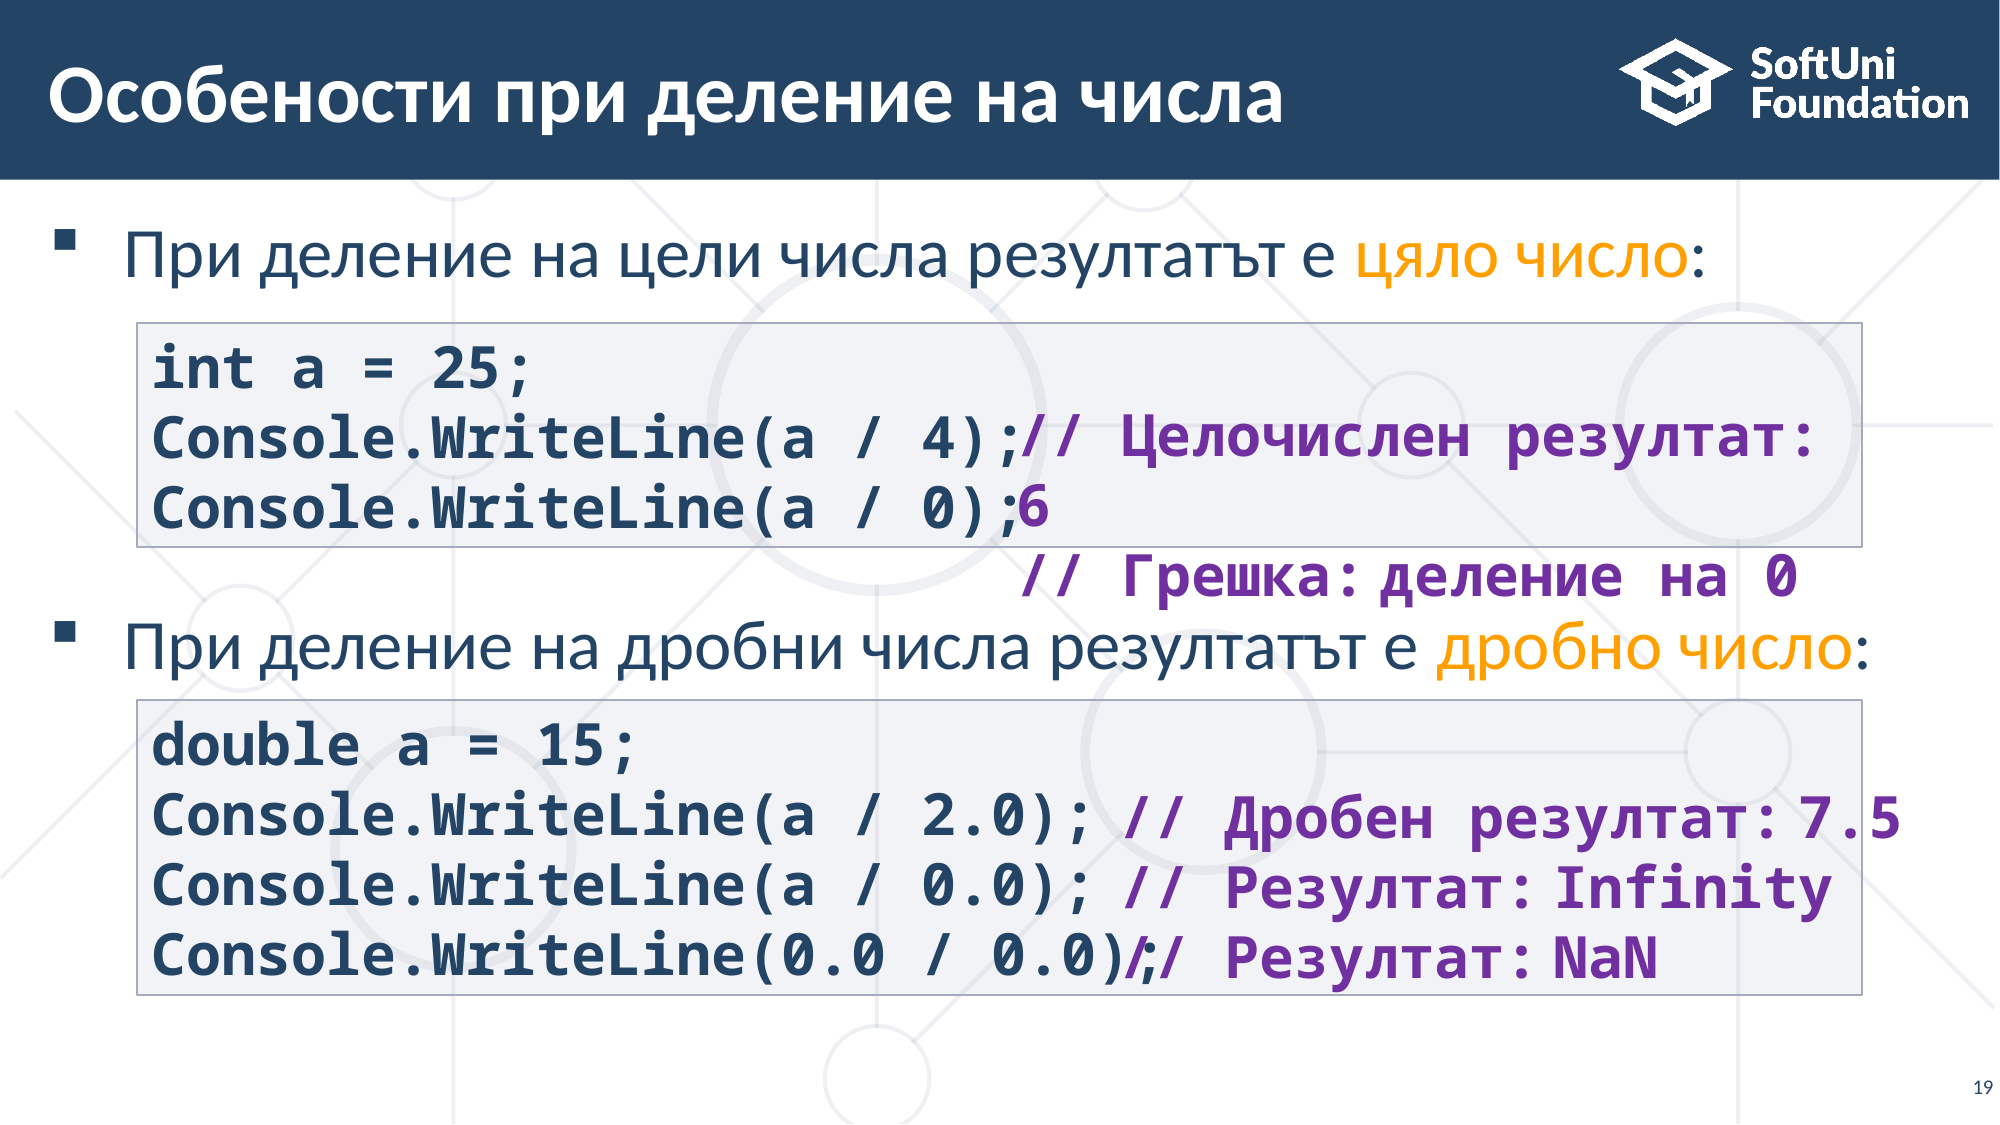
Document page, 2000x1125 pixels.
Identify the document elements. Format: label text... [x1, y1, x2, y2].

text_box // Дробен резултат: 7.5 // Резултат: Infinity // Резултат: NaN [1105, 772, 1965, 1068]
list При деление на цели числа резултатът е цяло число: При деление на дробни числа резултатът е дробно число: [31, 196, 1970, 1050]
text_box int a = 25; Console.WriteLine(a / 4); Console.WriteLine(a / 0); [136, 322, 1863, 548]
title Особености при деление на числа [31, 16, 1591, 162]
text_box // Целочислен резултат: 6 // Грешка: деление на 0 [1001, 390, 1863, 616]
picture [1618, 38, 1968, 126]
slide_number 19 [1929, 1070, 2000, 1103]
text_box double a = 15; Console.WriteLine(a / 2.0); Console.WriteLine(a / 0.0); Console.WriteLine(0.0 / 0.0); [136, 699, 1863, 995]
